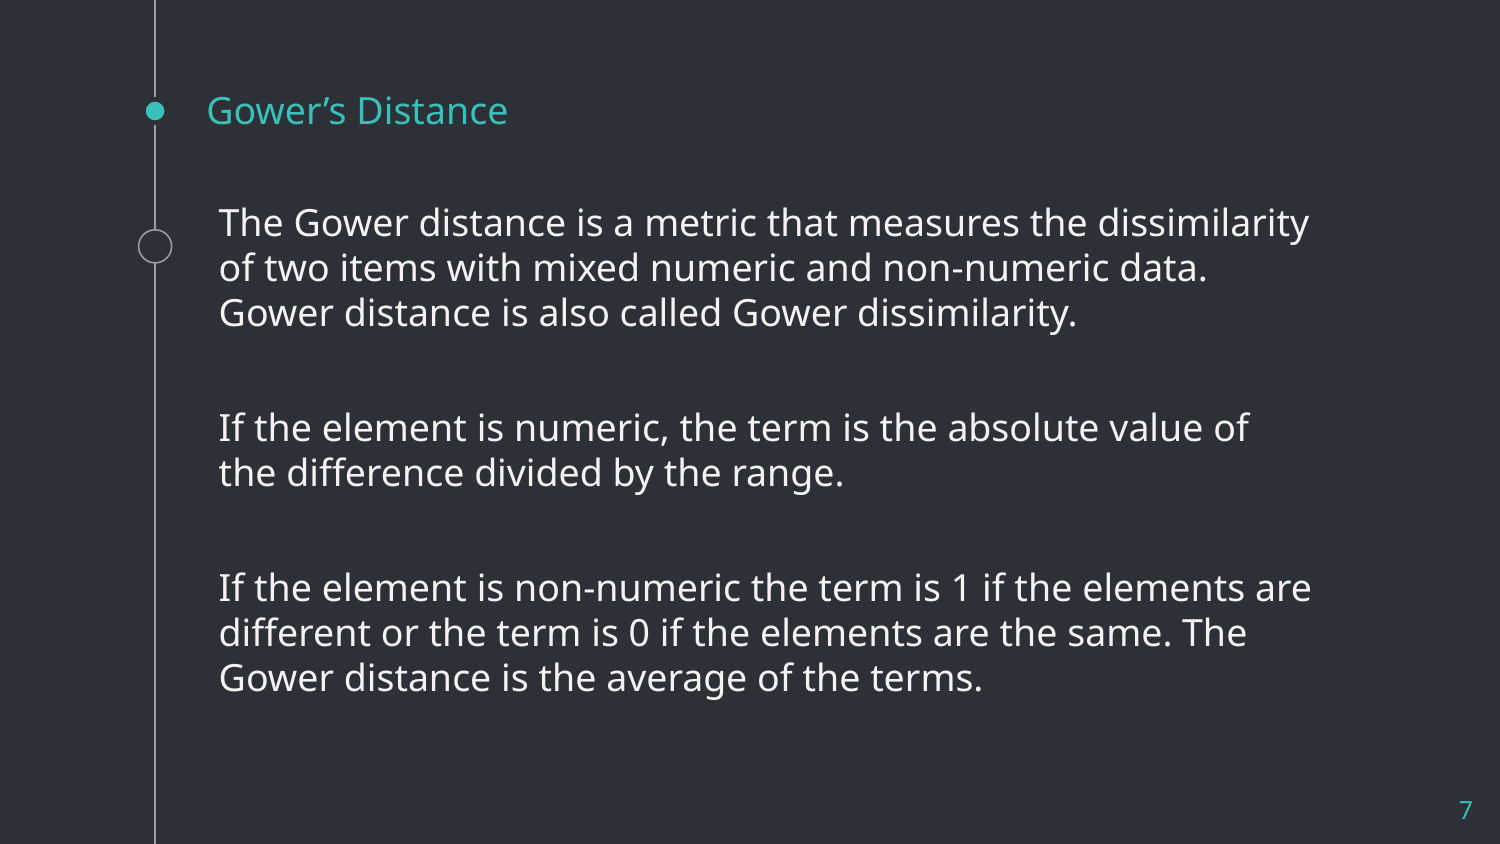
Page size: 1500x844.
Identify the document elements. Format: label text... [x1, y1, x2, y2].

slide_number ‹#› [1398, 779, 1489, 832]
list The Gower distance is a metric that measures the dissimilarity of two items with mixed numeric and non-numeric data. Gower distance is also called Gower dissimilarity. If the element is numeric, the term is the absolute value of the difference divided by the range. If the element is non-numeric the term is 1 if the elements are different or the term is 0 if the elements are the same. The Gower distance is the average of the terms. [203, 184, 1329, 796]
title Gower’s Distance [191, 90, 1317, 147]
